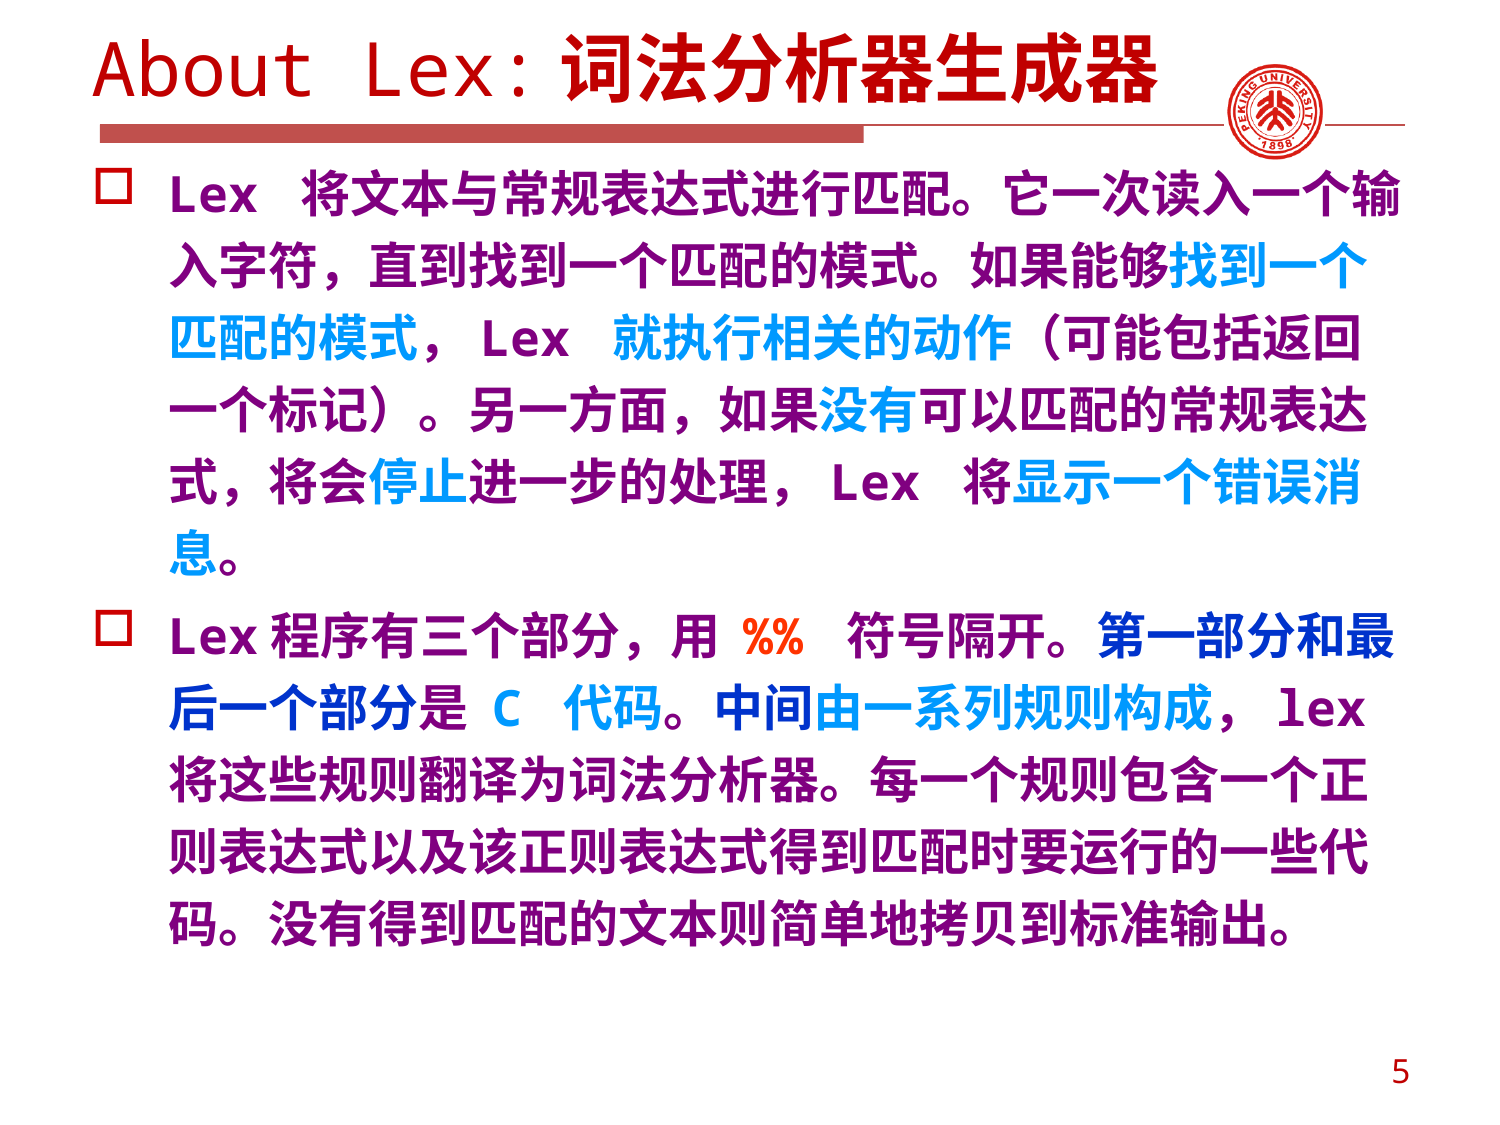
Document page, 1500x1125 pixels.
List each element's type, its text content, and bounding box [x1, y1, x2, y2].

picture [1224, 134, 1325, 142]
list Lex 将文本与常规表达式进行匹配。它一次读入一个输入字符，直到找到一个匹配的模式。如果能够找到一个匹配的模式，Lex 就执行相关的动作（可能包括返回一个标记）。另一方面，如果没有可以匹配的常规表达式，将会停止进一步的处理，Lex 将显示一个错误消息。 Lex程序有三个部分，用 %% 符号隔开。第一部分和最后一个部分是 C 代码。中间由一系列规则构成，lex 将这些规则翻译为词法分析器。每一个规则包含一个正则表达式以及该正则表达式得到匹配时要运行的一些代码。没有得到匹配的文本则简单地拷贝到标准输出。 [76, 142, 1424, 1035]
slide_number 5 [1074, 1042, 1425, 1103]
title About Lex:词法分析器生成器 [76, 0, 1425, 134]
